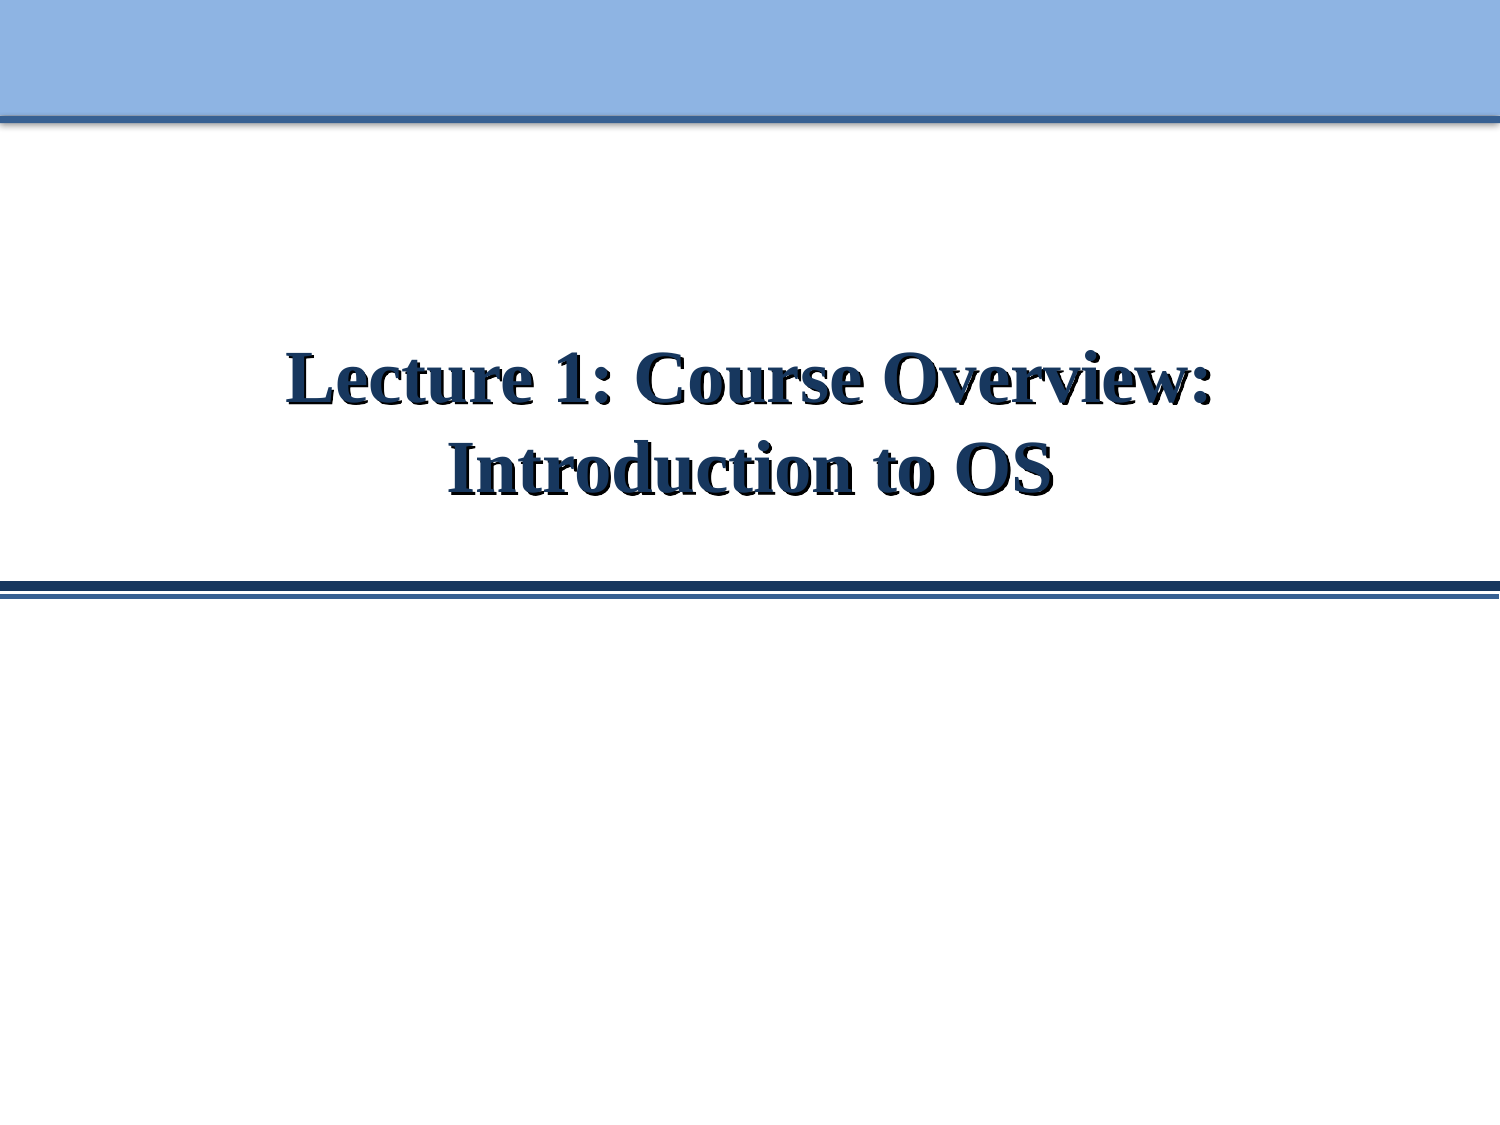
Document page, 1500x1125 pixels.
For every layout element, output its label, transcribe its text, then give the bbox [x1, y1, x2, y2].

title Lecture 1: Course Overview: Introduction to OS [112, 290, 1388, 544]
